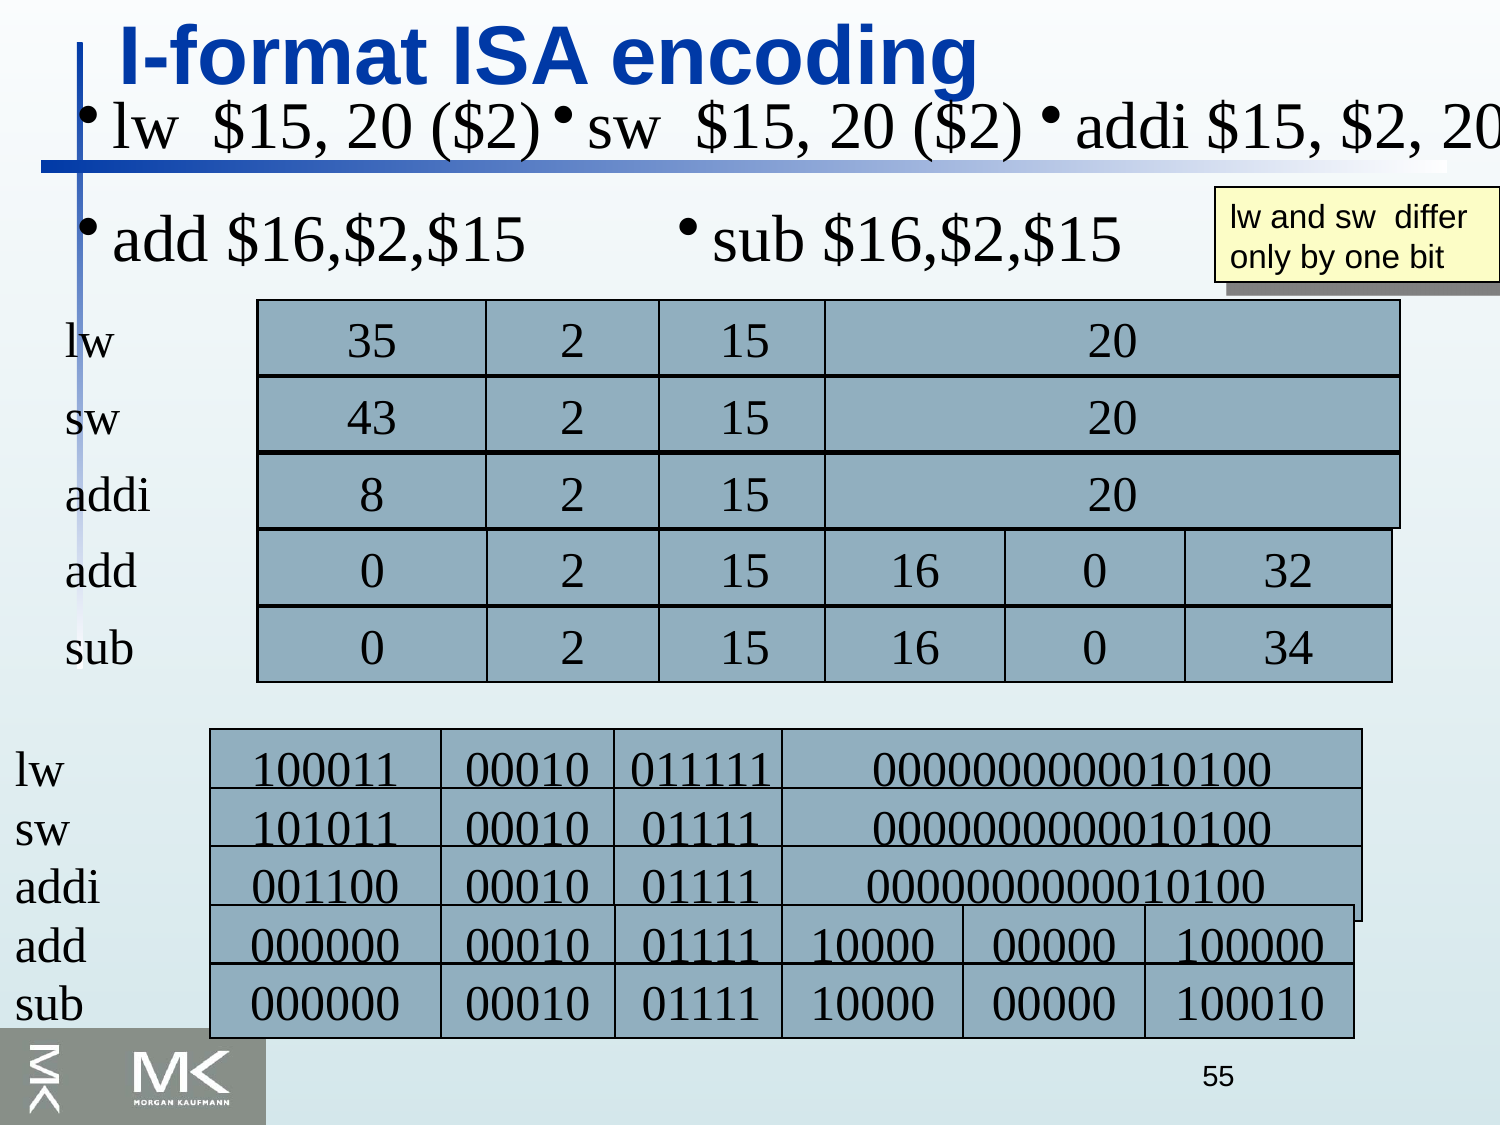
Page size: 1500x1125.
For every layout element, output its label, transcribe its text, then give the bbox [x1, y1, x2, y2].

text_box sw $15, 20 ($2) [537, 74, 1025, 170]
text_box lw and sw differ only by one bit [1215, 187, 1500, 282]
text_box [49, 299, 1401, 685]
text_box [0, 728, 1363, 1041]
title I-format ISA encoding [103, 0, 1146, 74]
text_box add $16,$2,$15 [62, 187, 600, 283]
text_box lw $15, 20 ($2) [62, 74, 537, 170]
picture [0, 1041, 266, 1125]
text_box sub $16,$2,$15 [662, 187, 1200, 283]
slide_number 55 [1187, 1050, 1500, 1125]
text_box addi $15, $2, 20 [1025, 74, 1500, 170]
